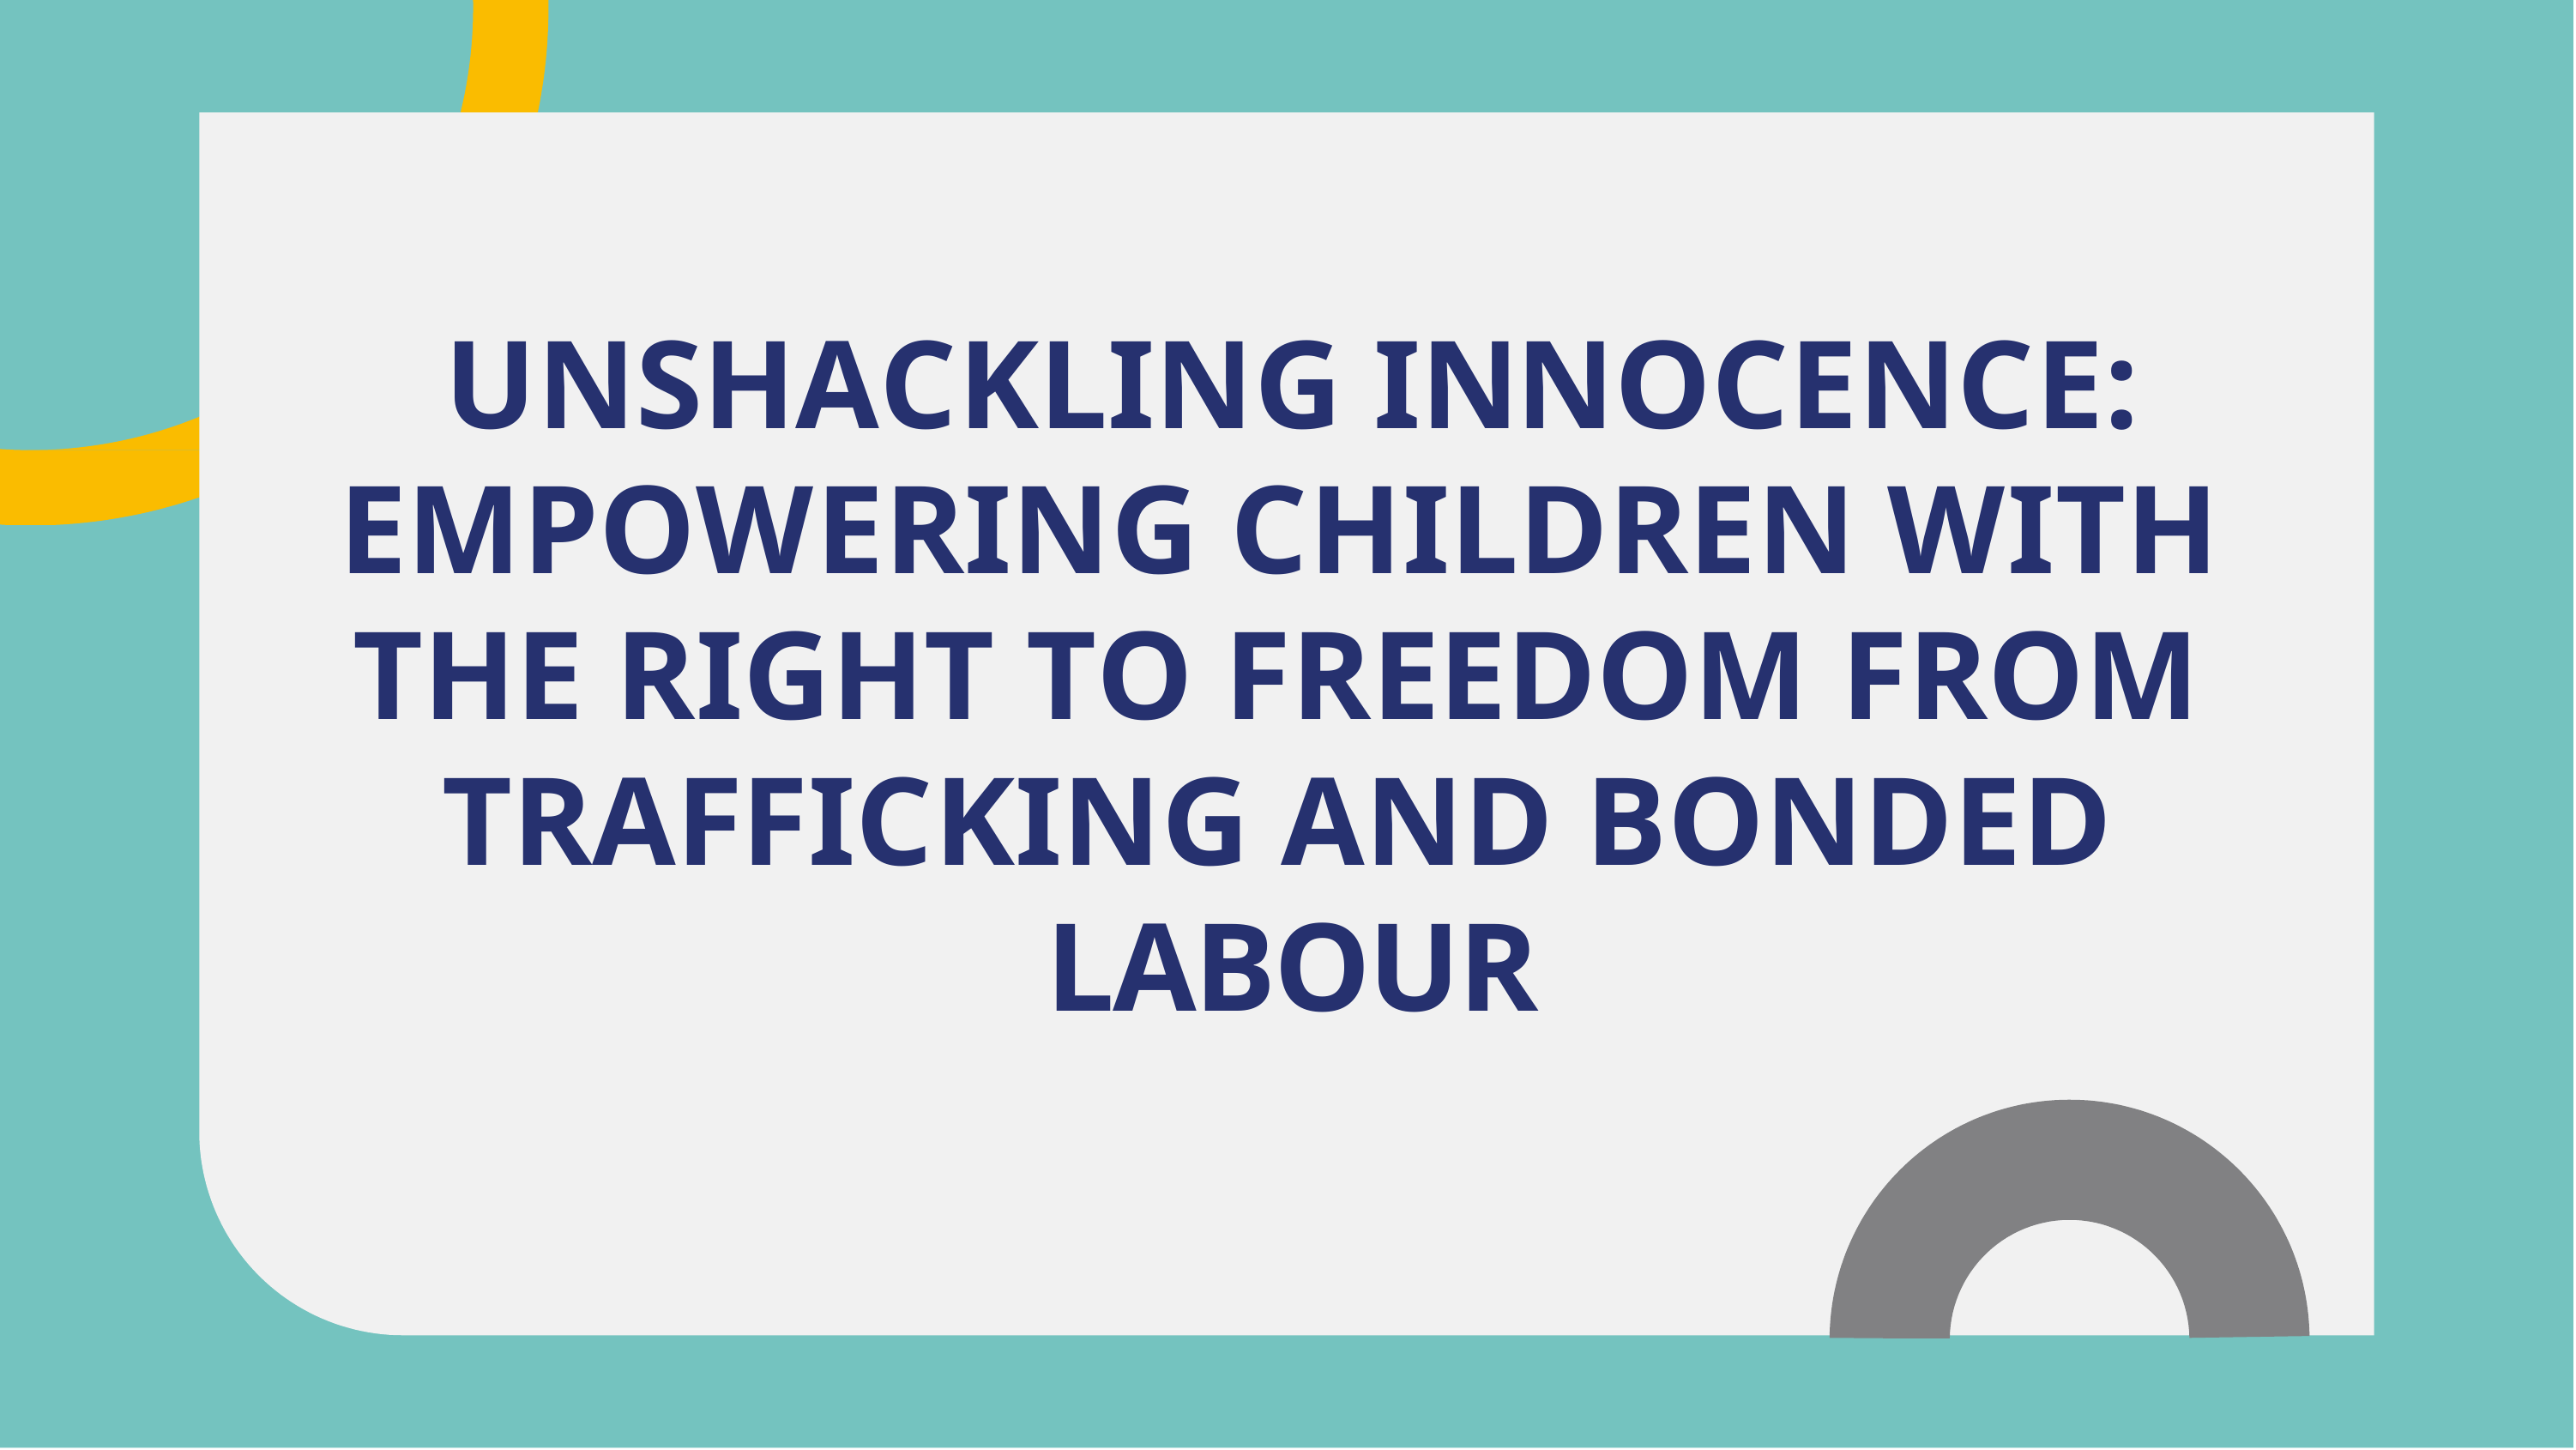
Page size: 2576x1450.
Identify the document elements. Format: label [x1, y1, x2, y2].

text_box [0, 0, 2573, 1448]
text_box [0, 0, 2374, 1339]
